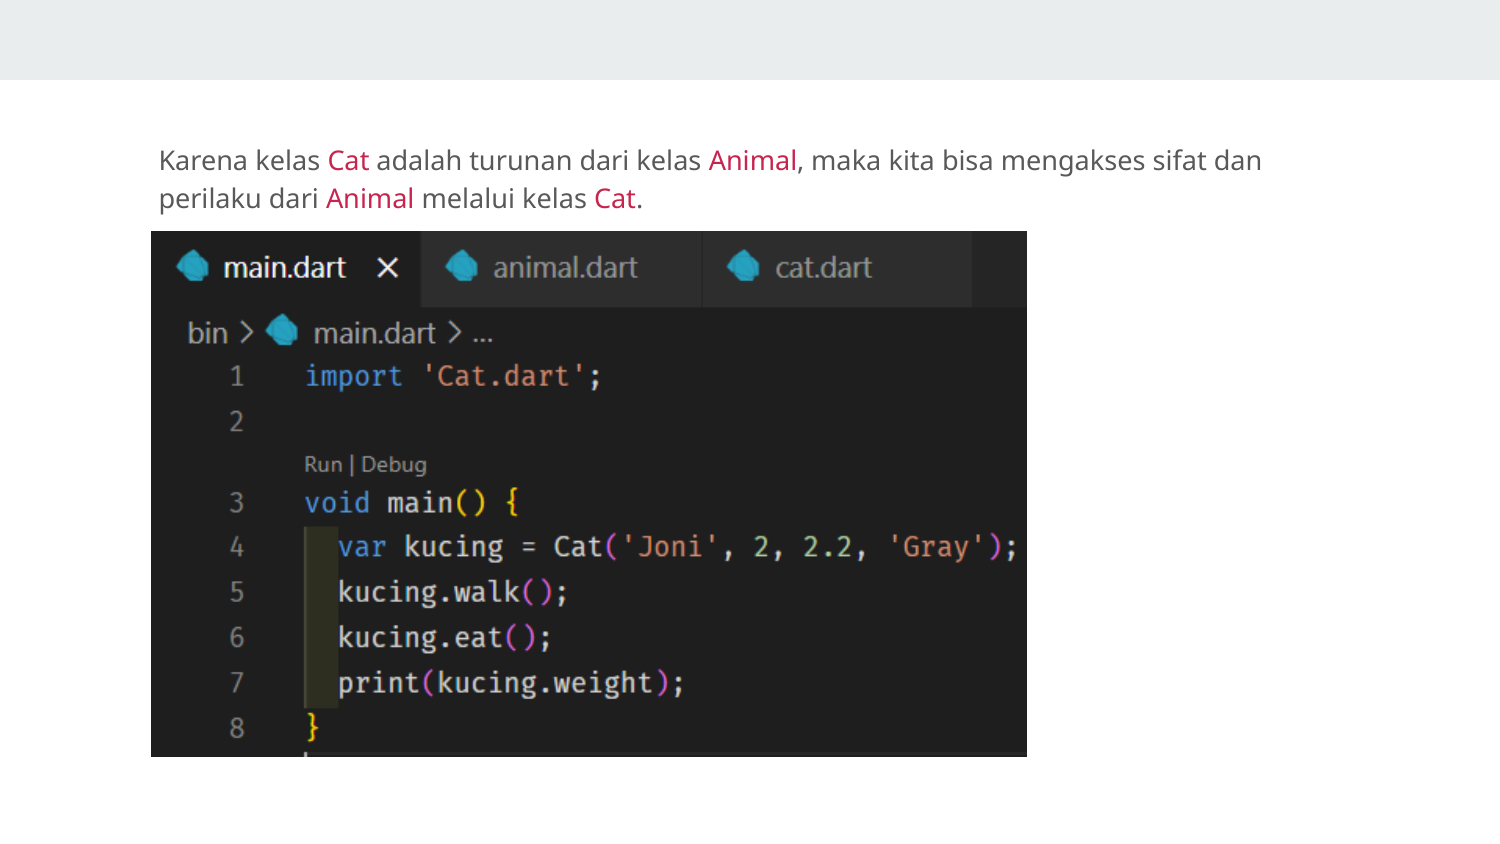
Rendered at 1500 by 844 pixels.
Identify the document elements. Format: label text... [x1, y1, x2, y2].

list Karena kelas Cat adalah turunan dari kelas Animal, maka kita bisa mengakses sifat dan perilaku dari Animal melalui kelas Cat. [119, 123, 1381, 712]
picture [151, 231, 1027, 758]
